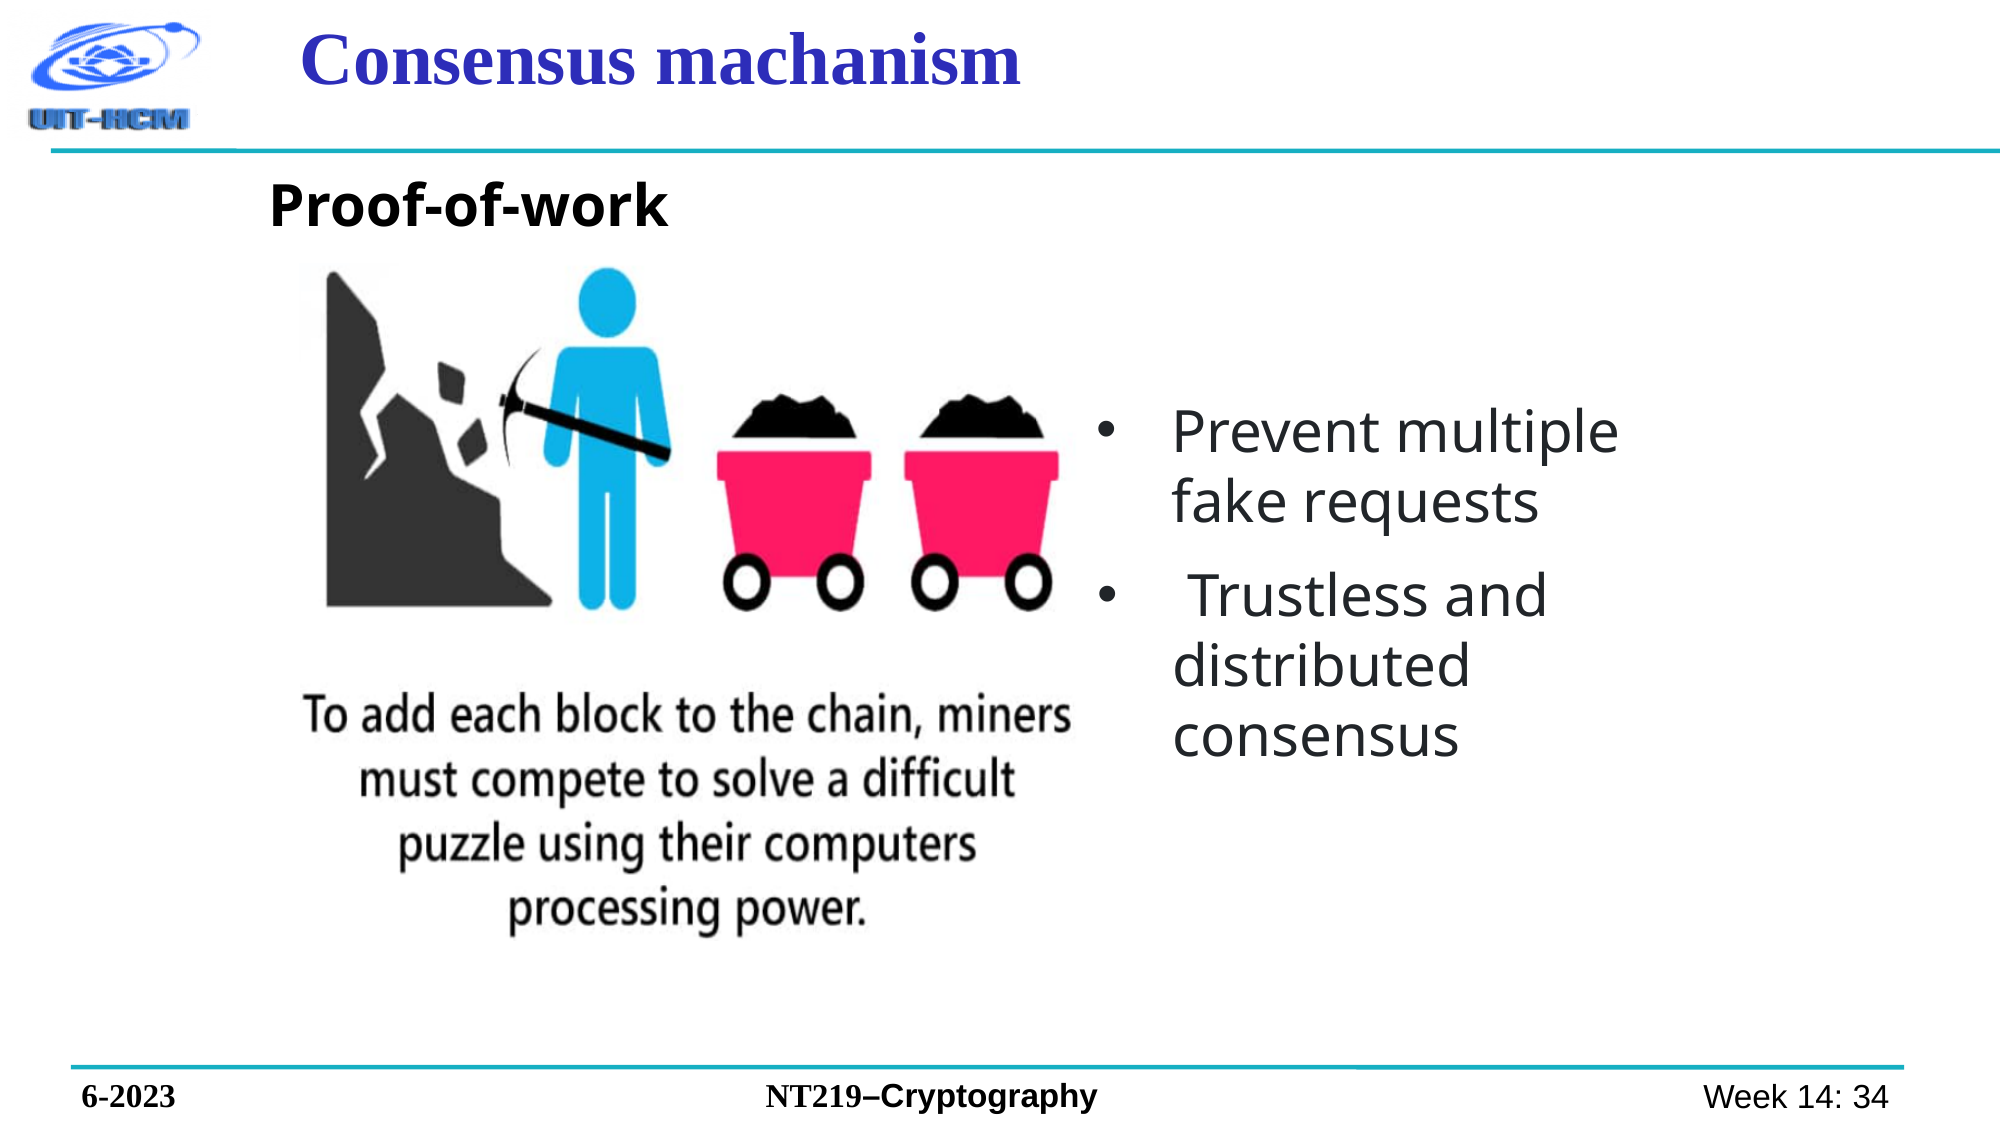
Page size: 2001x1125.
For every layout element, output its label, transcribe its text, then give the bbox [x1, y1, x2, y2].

text_box Prevent multiple fake requests [1087, 386, 1701, 542]
picture [299, 262, 1083, 941]
text_box Consensus machanism [284, 1, 1038, 107]
picture [7, 9, 222, 141]
text_box Proof-of-work [253, 160, 684, 246]
text_box Trustless and distributed consensus [1087, 551, 1748, 776]
